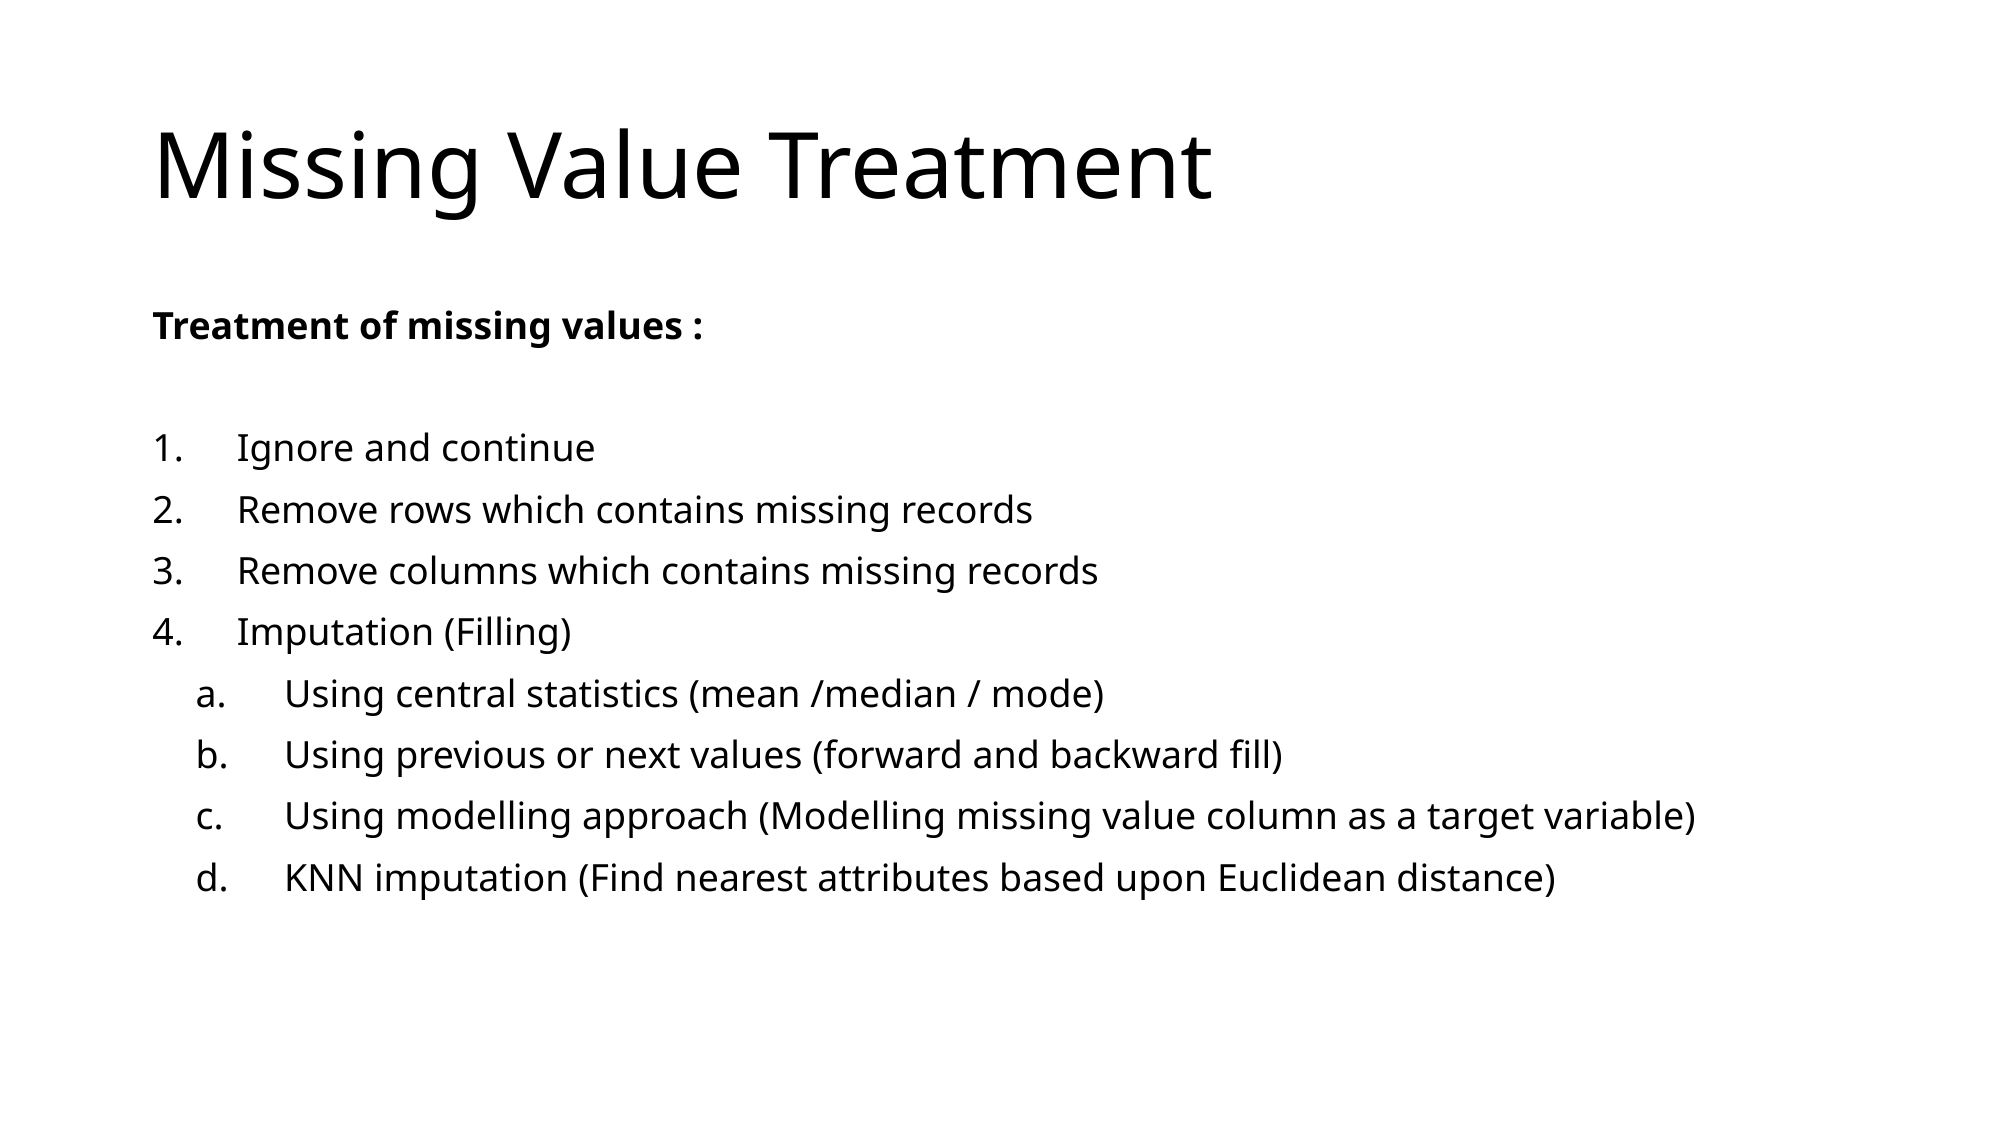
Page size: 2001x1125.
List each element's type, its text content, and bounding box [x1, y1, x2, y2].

title Missing Value Treatment [137, 59, 1863, 278]
list Treatment of missing values : Ignore and continue Remove rows which contains missing records Remove columns which contains missing records Imputation (Filling) Using central statistics (mean /median / mode) Using previous or next values (forward and backward fill) Using modelling approach (Modelling missing value column as a target variable) KNN imputation (Find nearest attributes based upon Euclidean distance) [137, 299, 1863, 1014]
